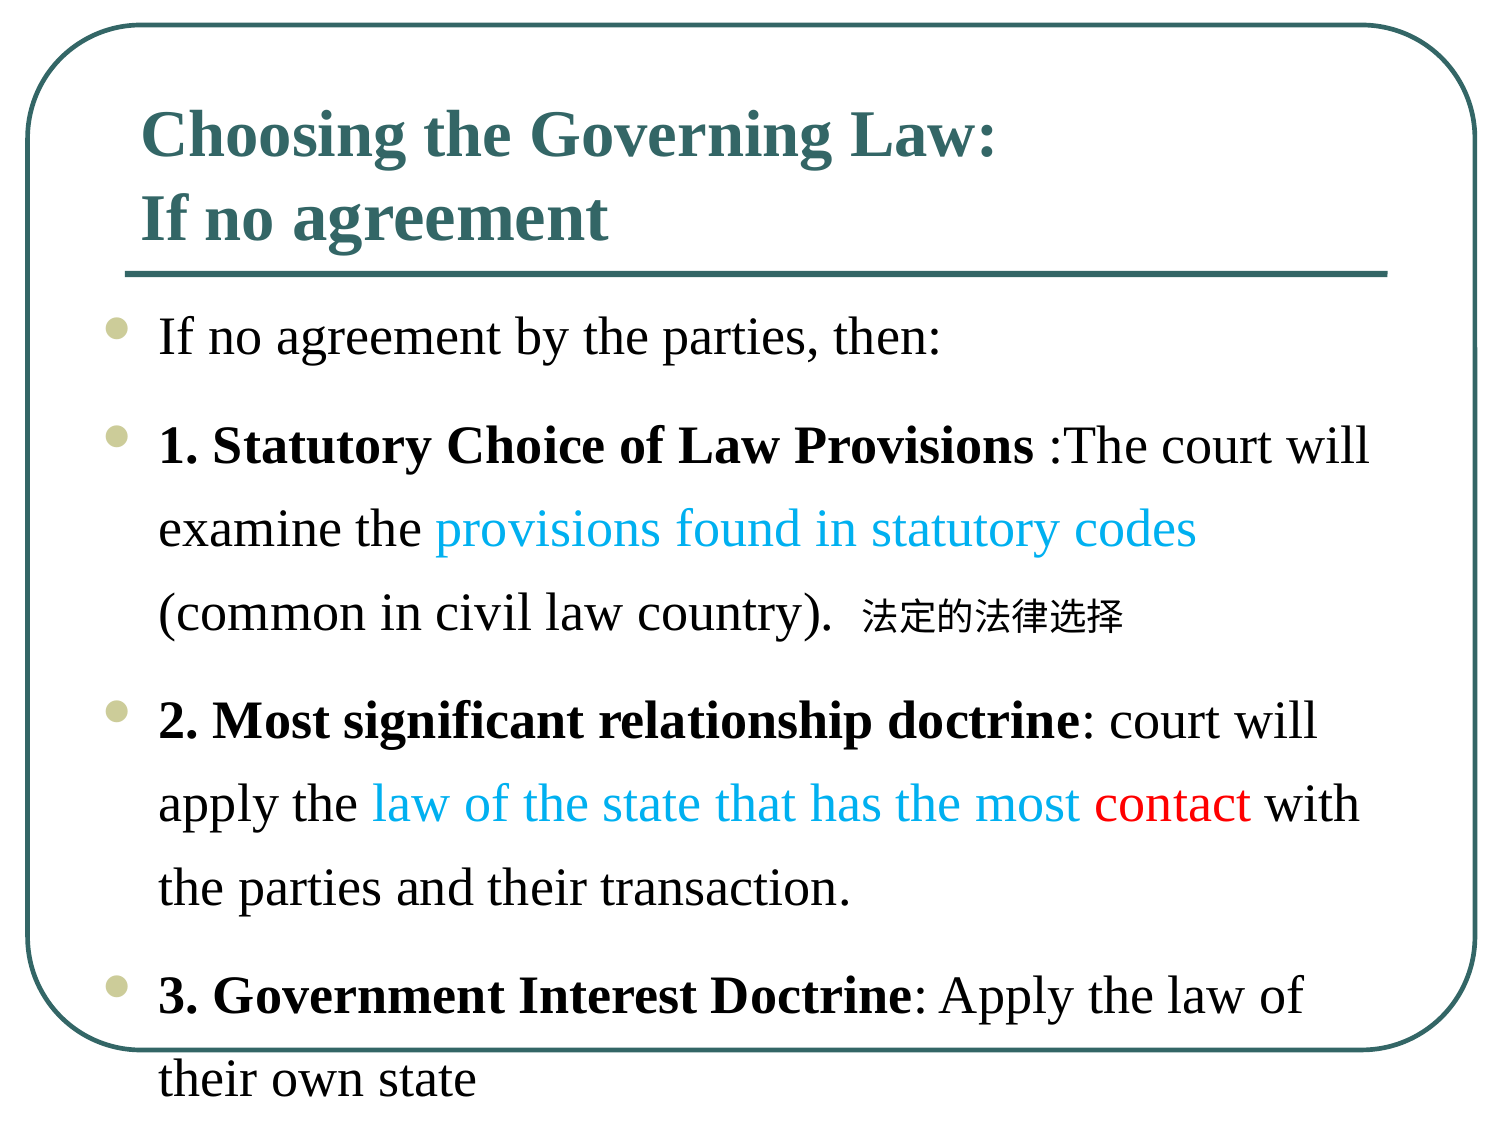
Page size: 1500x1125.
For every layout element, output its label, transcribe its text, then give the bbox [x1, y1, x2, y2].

list If no agreement by the parties, then: 1. Statutory Choice of Law Provisions :The court will examine the provisions found in statutory codes (common in civil law country). 法定的法律选择 2. Most significant relationship doctrine: court will apply the law of the state that has the most contact with the parties and their transaction. 3. Government Interest Doctrine: Apply the law of their own state [87, 275, 1413, 1025]
title Choosing the Governing Law: If no agreement [125, 87, 1425, 263]
